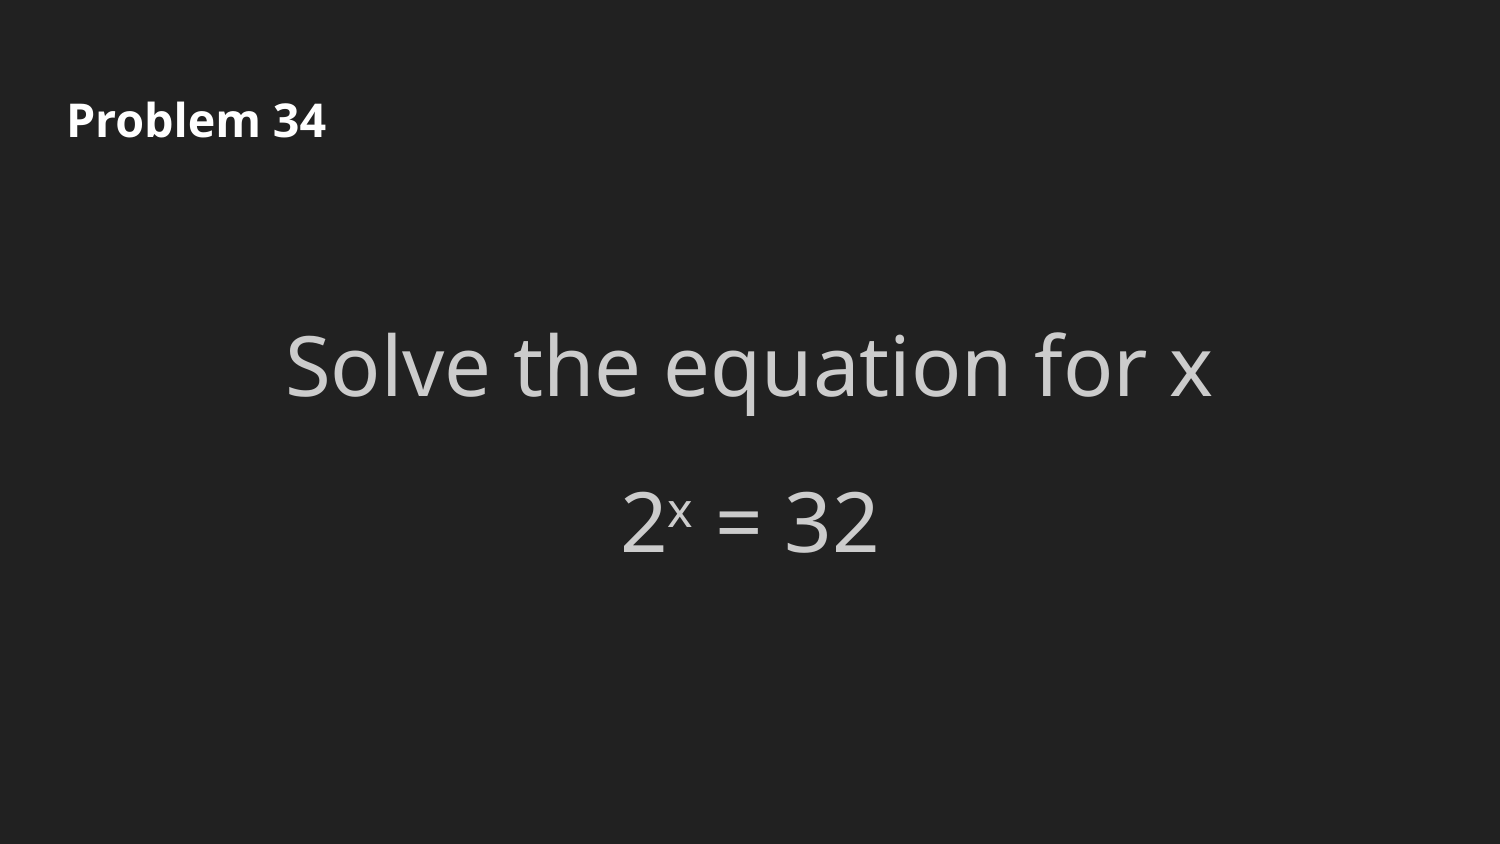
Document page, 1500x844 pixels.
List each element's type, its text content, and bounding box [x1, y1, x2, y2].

list Solve the equation for x 2x = 32 [51, 189, 1449, 679]
title Problem 34 [51, 72, 1449, 167]
